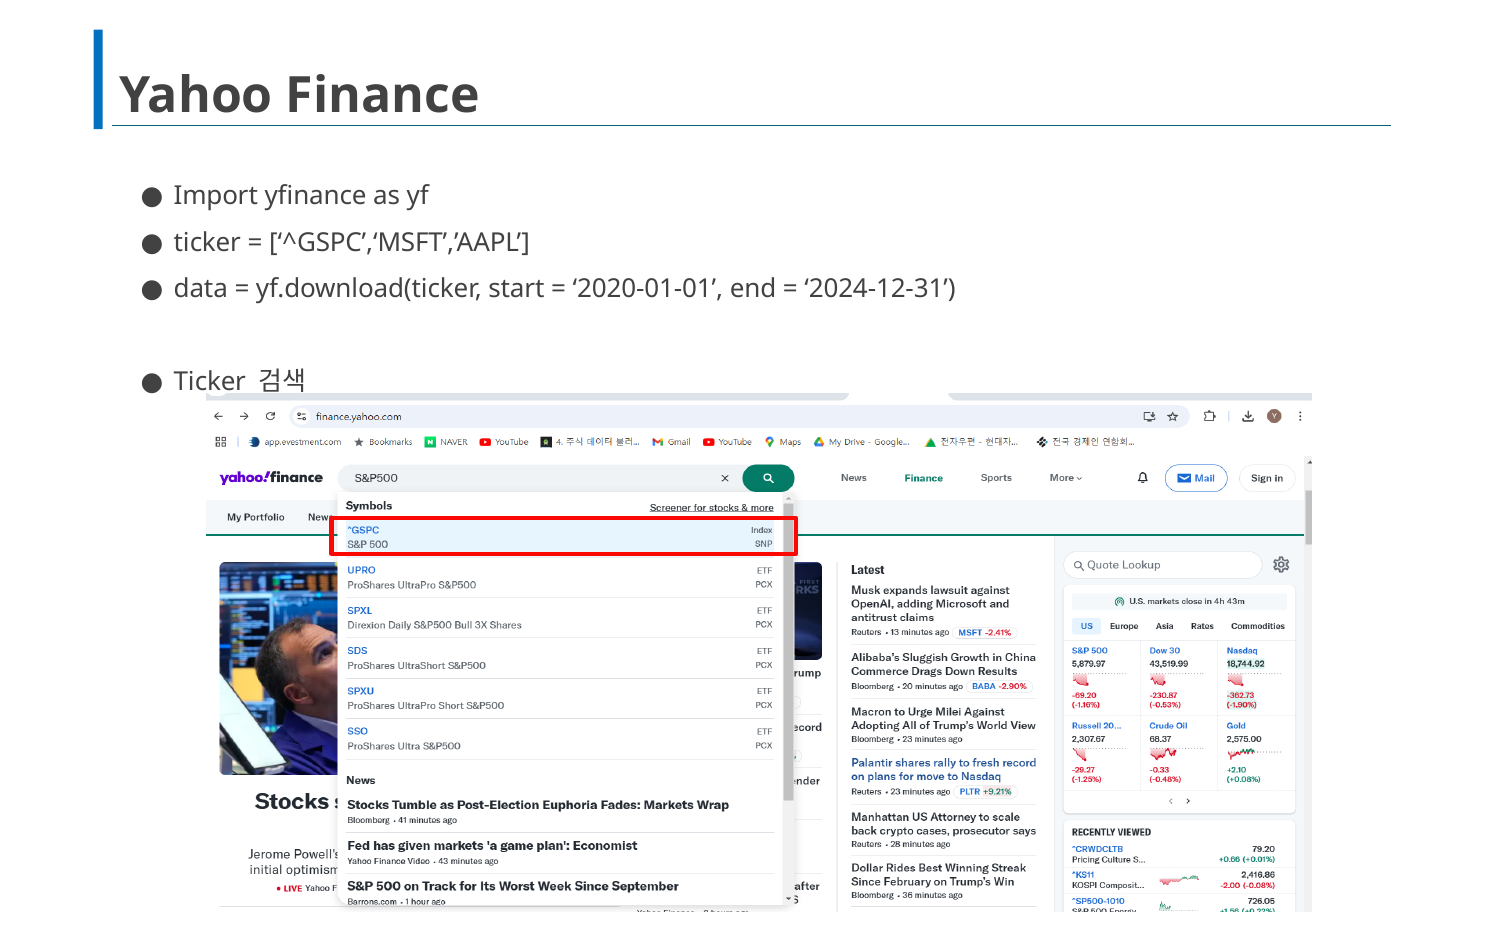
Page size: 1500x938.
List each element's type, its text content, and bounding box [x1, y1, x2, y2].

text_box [206, 393, 1312, 913]
list Import yfinance as yf ticker = [‘^GSPC’,‘MSFT’,’AAPL’] data = yf.download(ticker, start = ‘2020-01-01’, end = ‘2024-12-31’) Ticker 검색 [102, 148, 1416, 412]
title Yahoo Finance [104, 47, 1353, 128]
